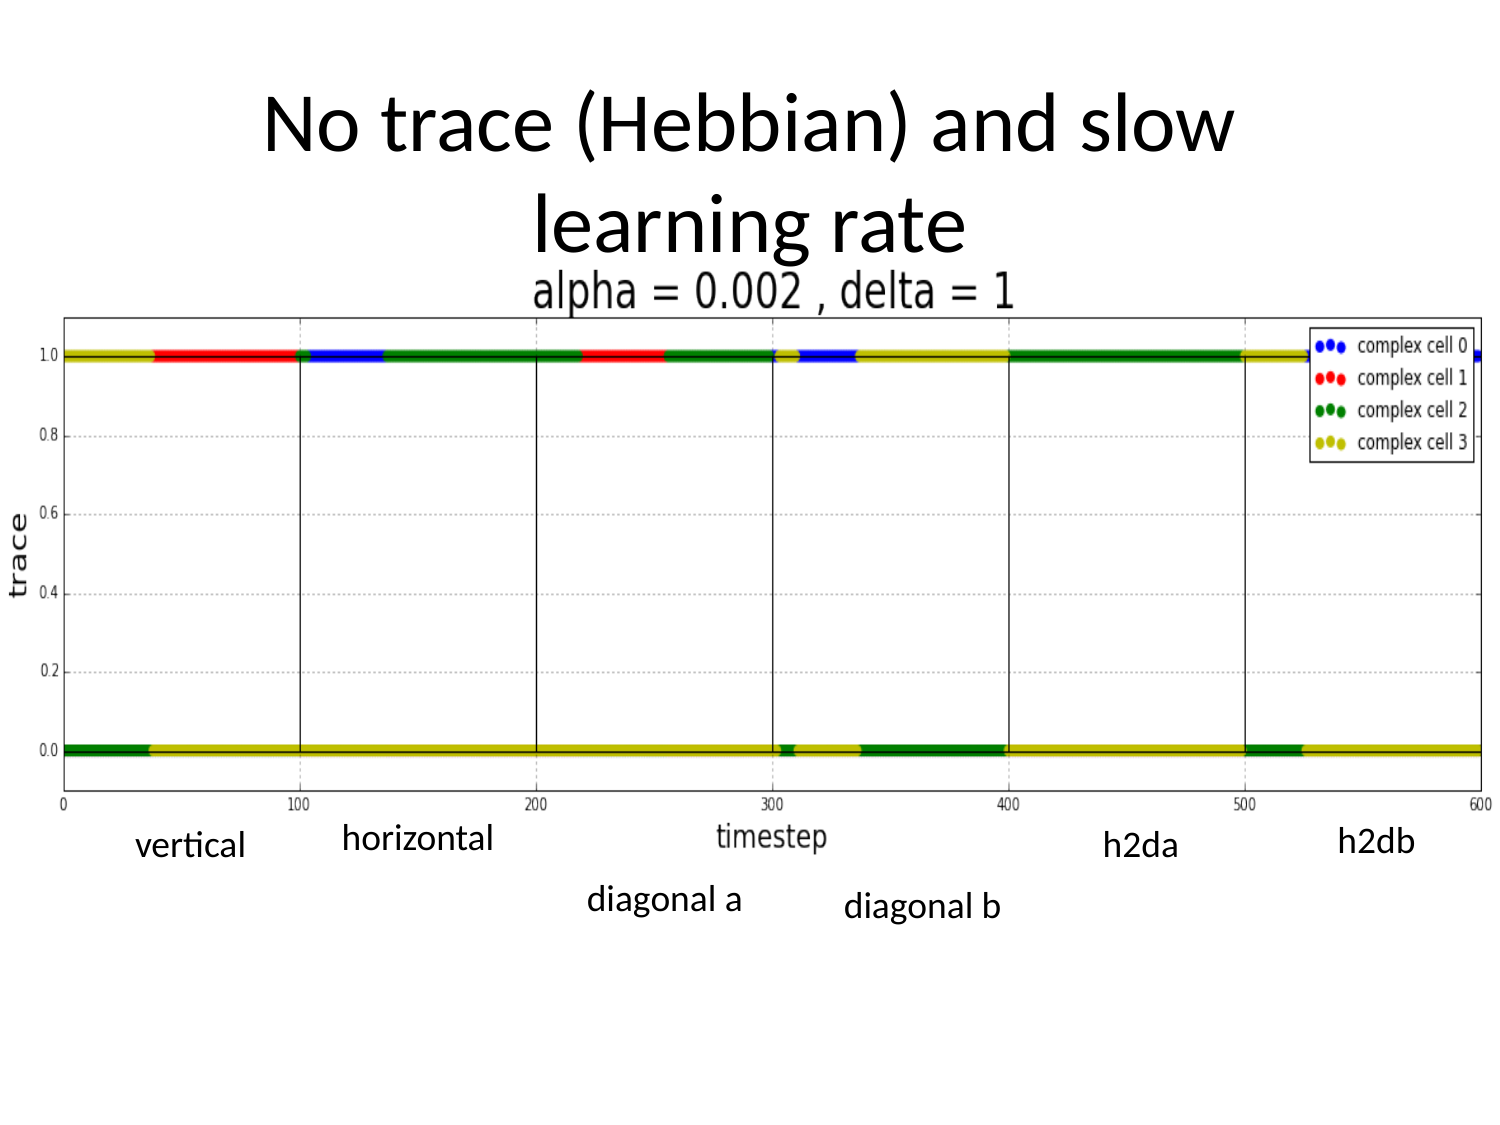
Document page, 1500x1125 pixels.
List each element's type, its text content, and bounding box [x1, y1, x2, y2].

title No trace (Hebbian) and slow learning rate [103, 59, 1397, 256]
text_box diagonal b [828, 876, 1072, 934]
text_box diagonal a [572, 876, 786, 926]
picture [0, 258, 1500, 867]
